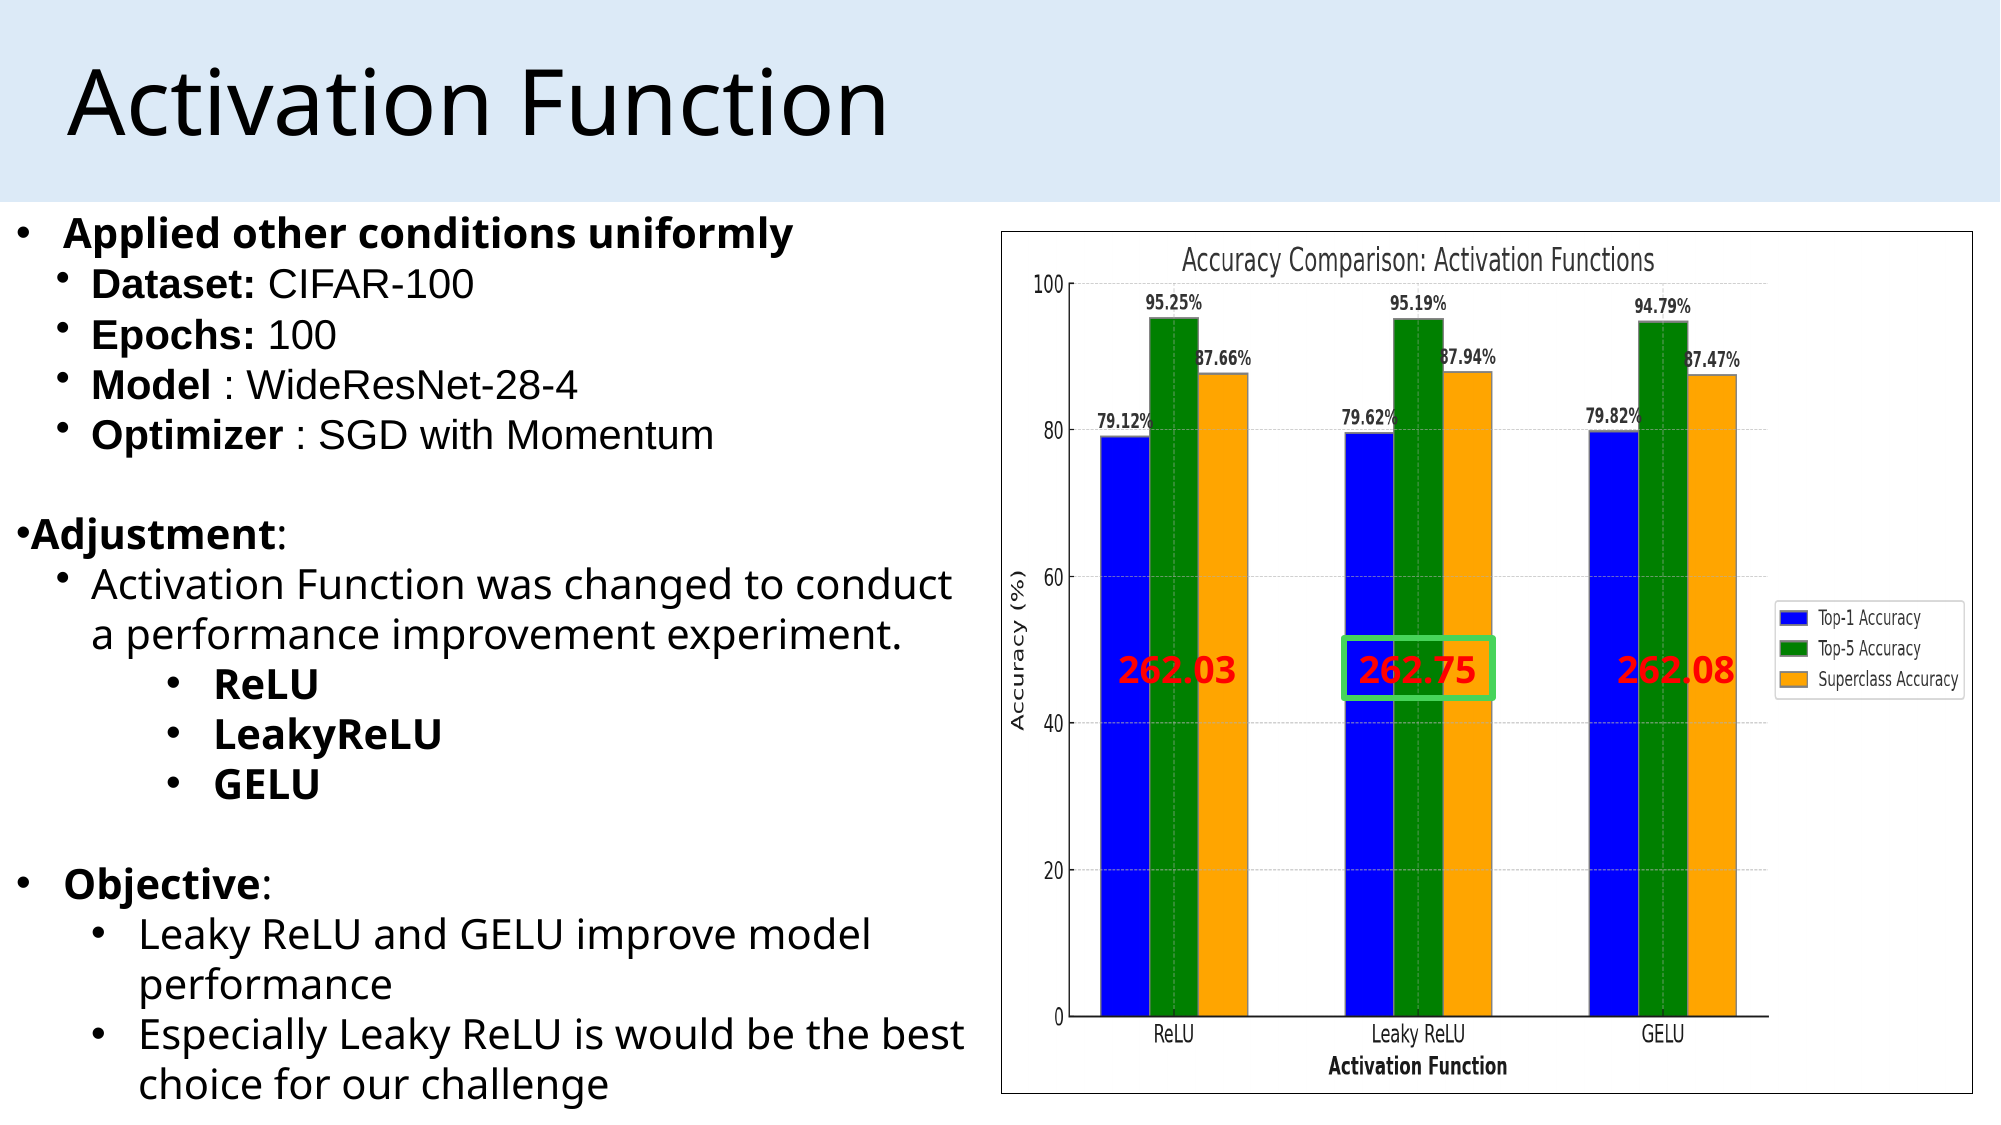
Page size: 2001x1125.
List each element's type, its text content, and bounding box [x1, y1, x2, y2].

text_box [0, 0, 2000, 202]
text_box Activation Function [53, 36, 1000, 162]
text_box Applied other conditions uniformly Dataset: CIFAR-100 Epochs: 100 Model : WideResNet-28-4 Optimizer : SGD with Momentum Adjustment: Activation Function was changed to conduct a performance improvement experiment. ReLU LeakyReLU GELU Objective: Leaky ReLU and GELU improve model performance Especially Leaky ReLU is would be the best choice for our challenge [1, 199, 999, 1116]
picture [1001, 230, 1974, 1095]
